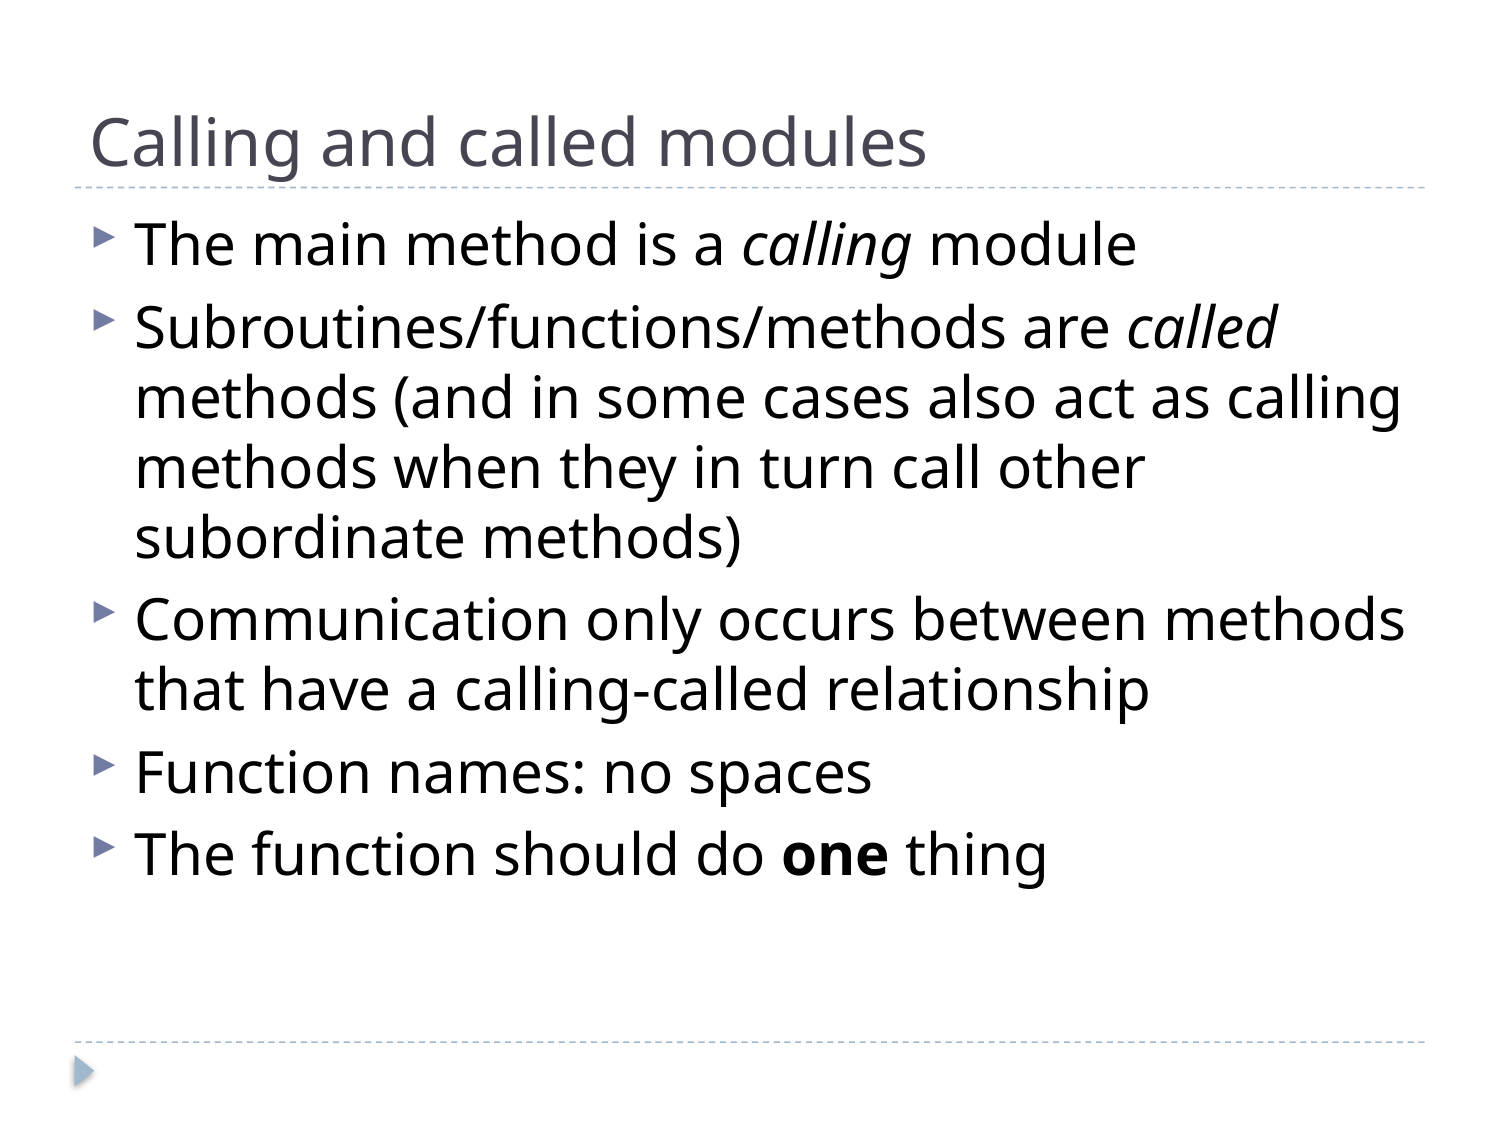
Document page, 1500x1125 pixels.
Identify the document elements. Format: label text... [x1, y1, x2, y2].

list The main method is a calling module Subroutines/functions/methods are called methods (and in some cases also act as calling methods when they in turn call other subordinate methods) Communication only occurs between methods that have a calling-called relationship Function names: no spaces The function should do one thing [75, 200, 1425, 1006]
title Calling and called modules [75, 24, 1425, 188]
